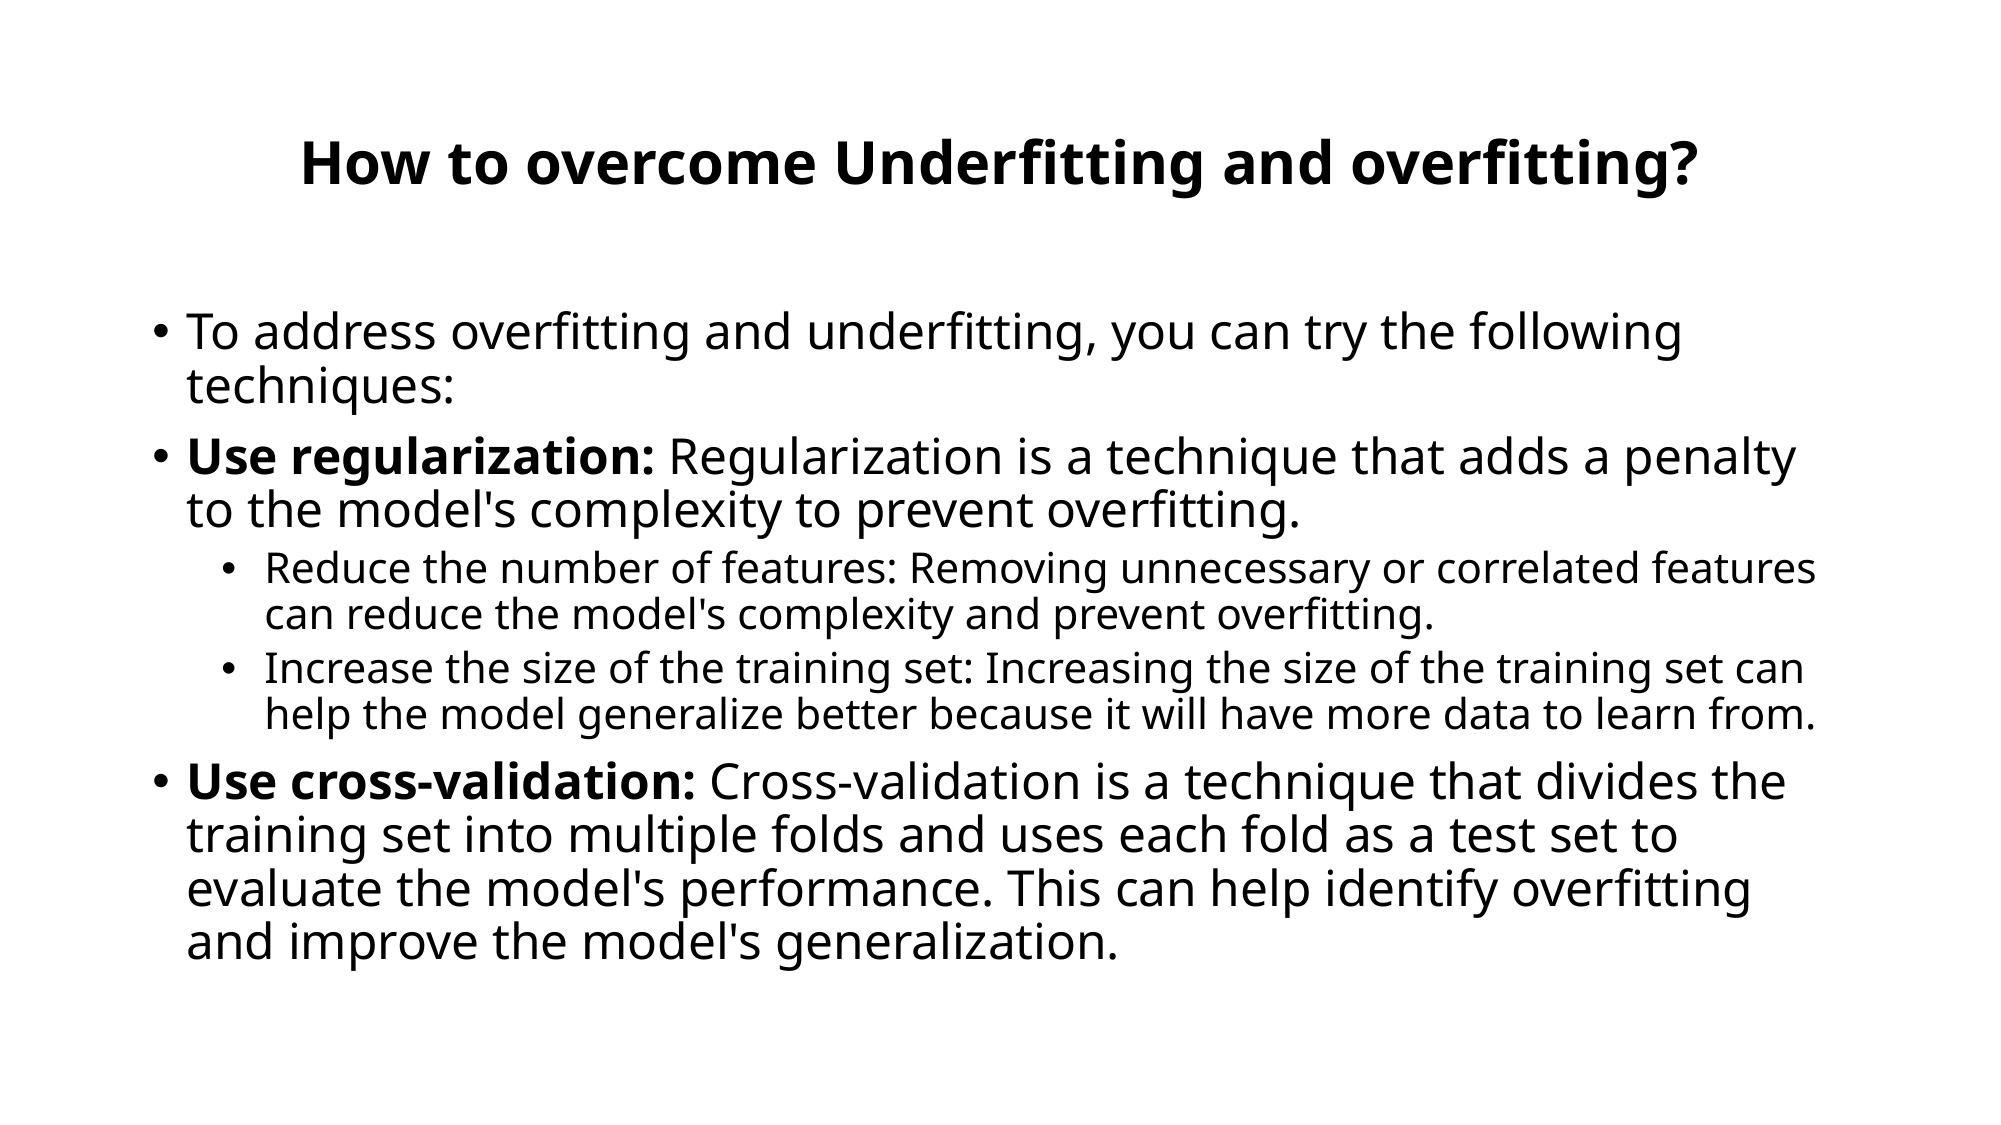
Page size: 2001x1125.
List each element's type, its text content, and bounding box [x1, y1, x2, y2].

title How to overcome Underfitting and overfitting? [137, 59, 1863, 278]
list To address overfitting and underfitting, you can try the following techniques: Use regularization: Regularization is a technique that adds a penalty to the model's complexity to prevent overfitting. Reduce the number of features: Removing unnecessary or correlated features can reduce the model's complexity and prevent overfitting. Increase the size of the training set: Increasing the size of the training set can help the model generalize better because it will have more data to learn from. Use cross-validation: Cross-validation is a technique that divides the training set into multiple folds and uses each fold as a test set to evaluate the model's performance. This can help identify overfitting and improve the model's generalization. [137, 299, 1863, 1014]
